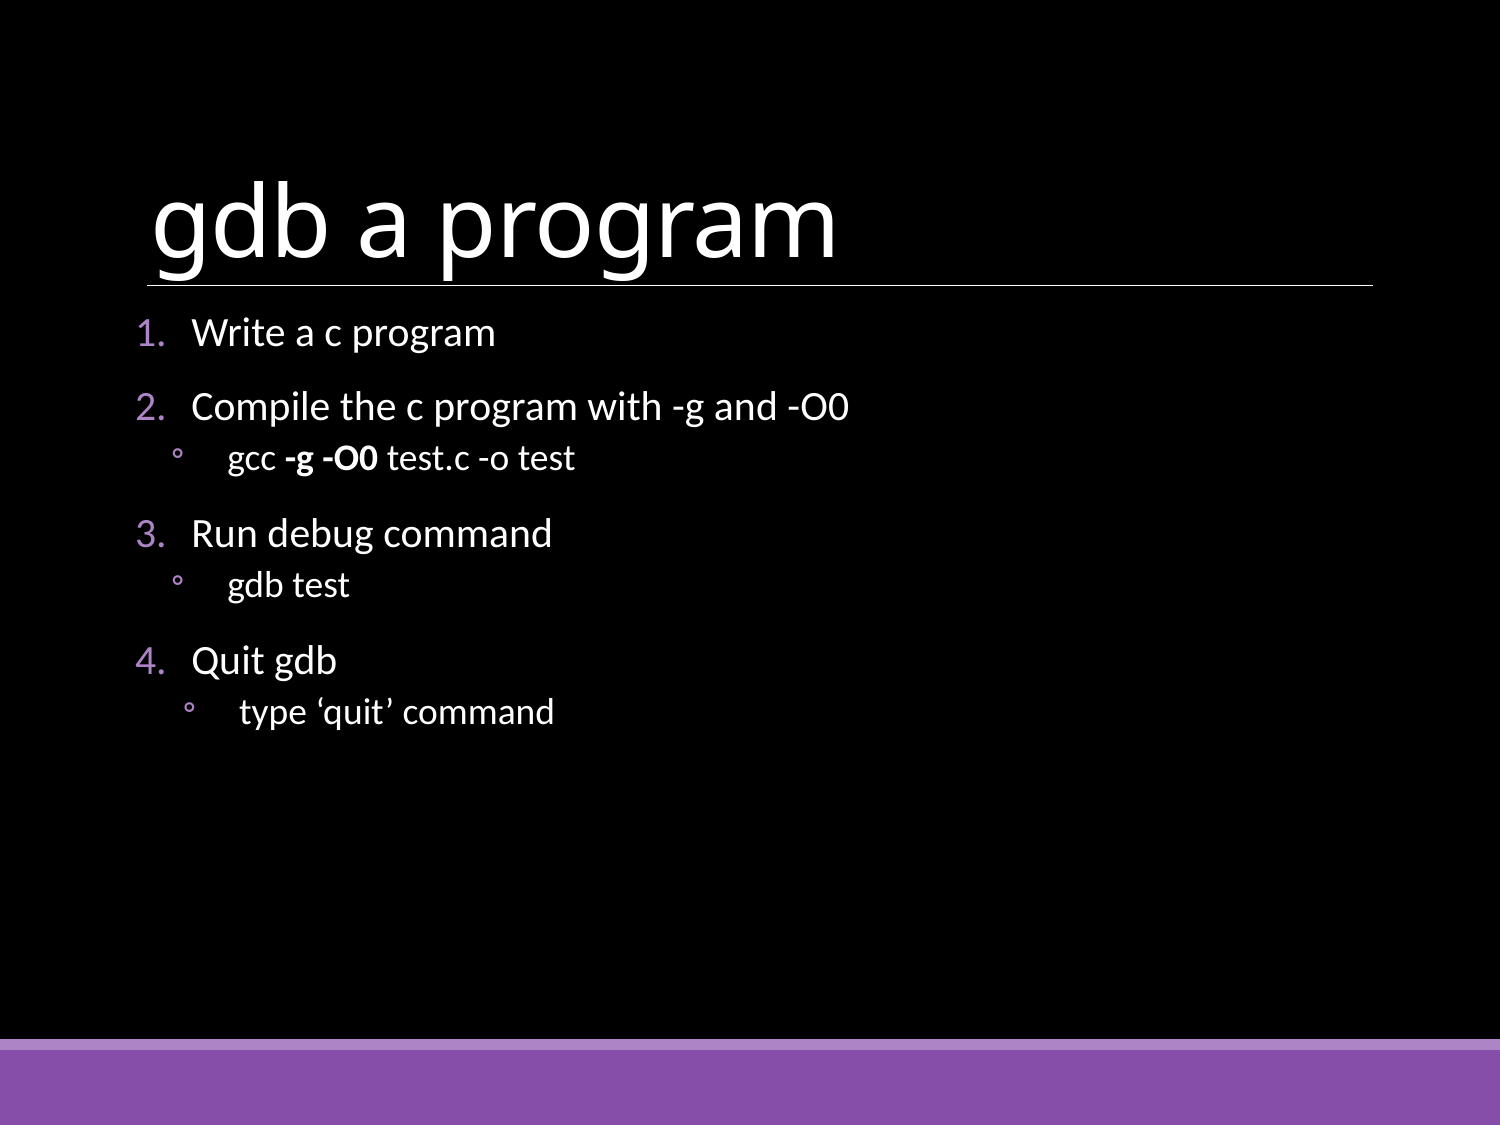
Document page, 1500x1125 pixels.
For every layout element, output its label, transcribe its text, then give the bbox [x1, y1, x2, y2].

title gdb a program [135, 47, 1373, 285]
list Write a c program Compile the c program with -g and -O0 gcc -g -O0 test.c -o test Run debug command gdb test Quit gdb type ‘quit’ command [135, 302, 1373, 963]
